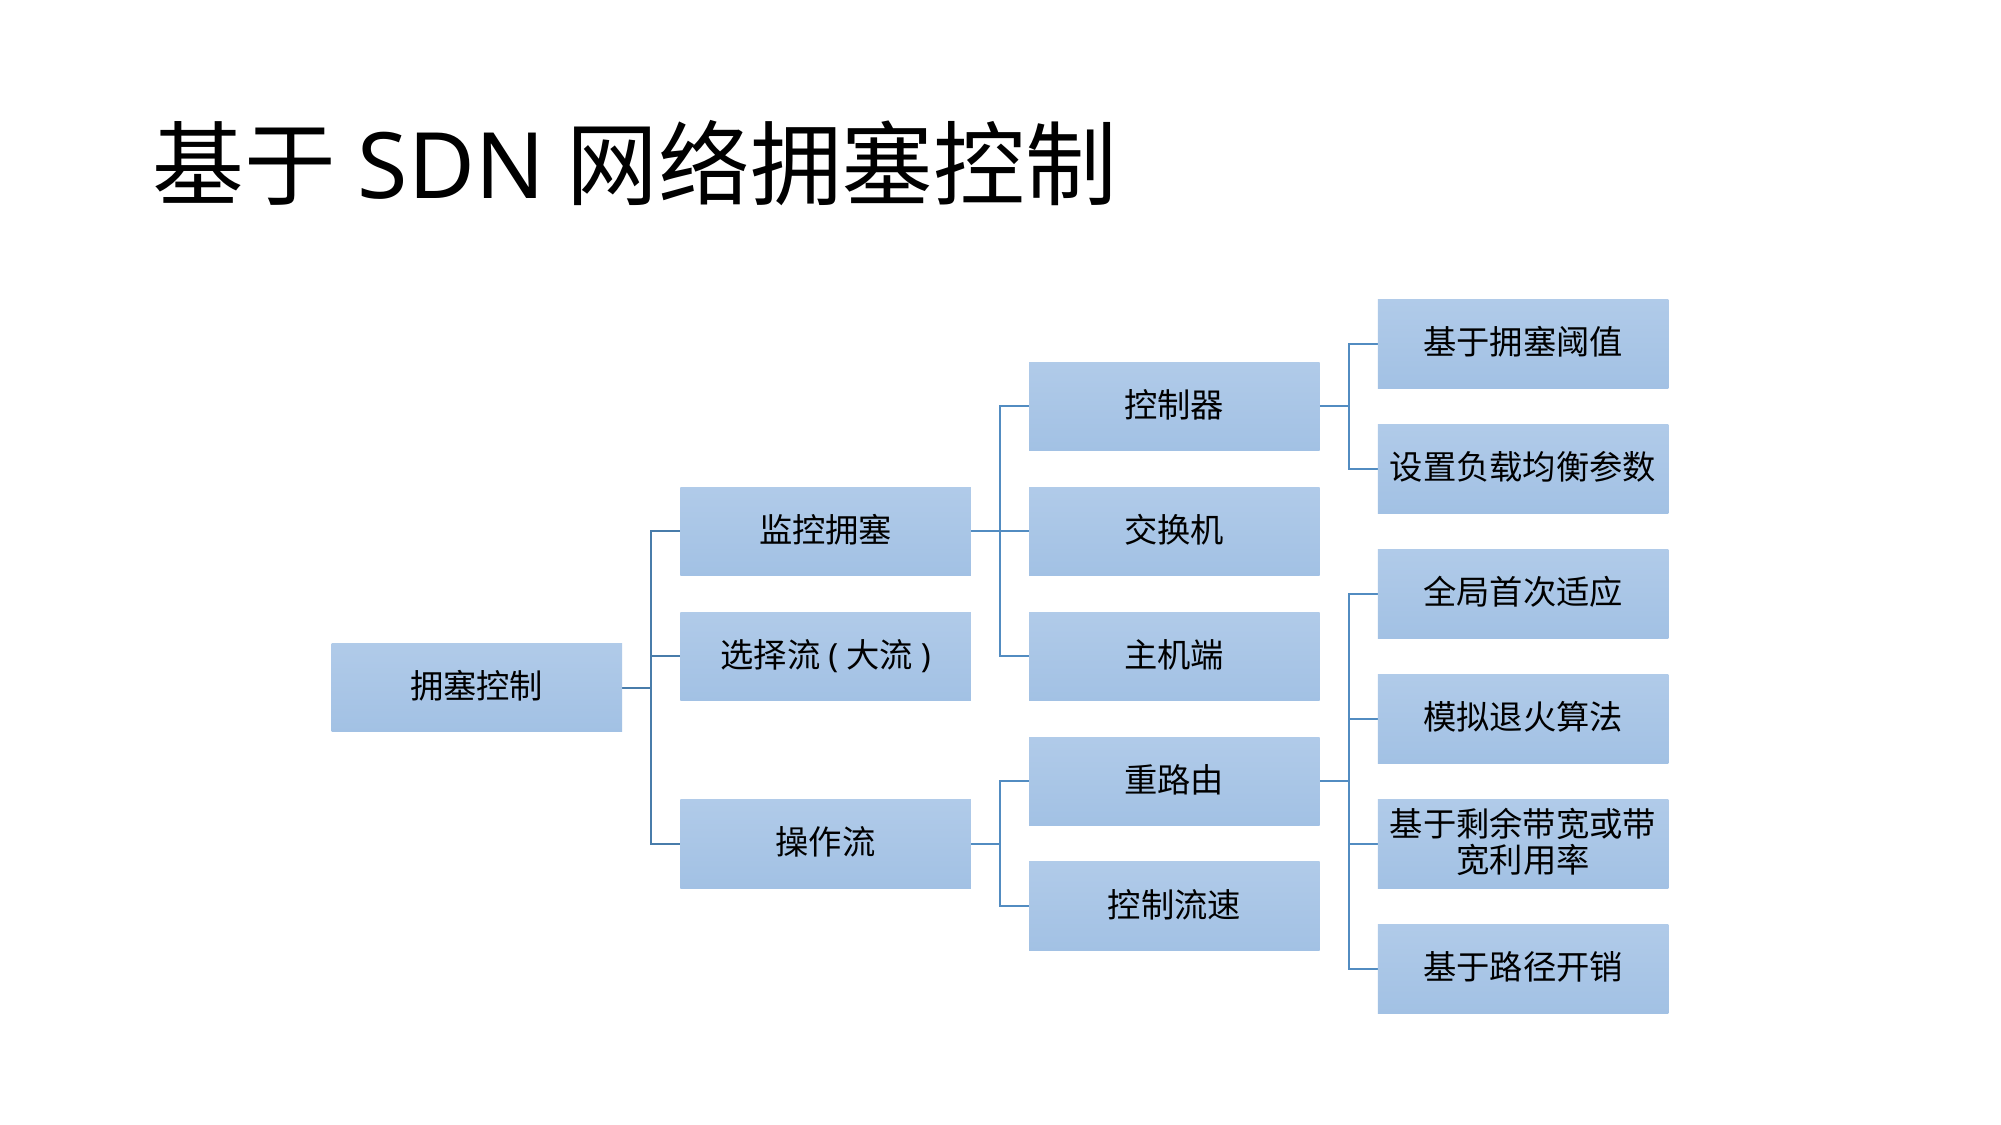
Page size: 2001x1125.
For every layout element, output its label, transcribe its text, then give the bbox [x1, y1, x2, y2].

title 基于SDN网络拥塞控制 [137, 59, 1863, 278]
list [137, 299, 1863, 1014]
